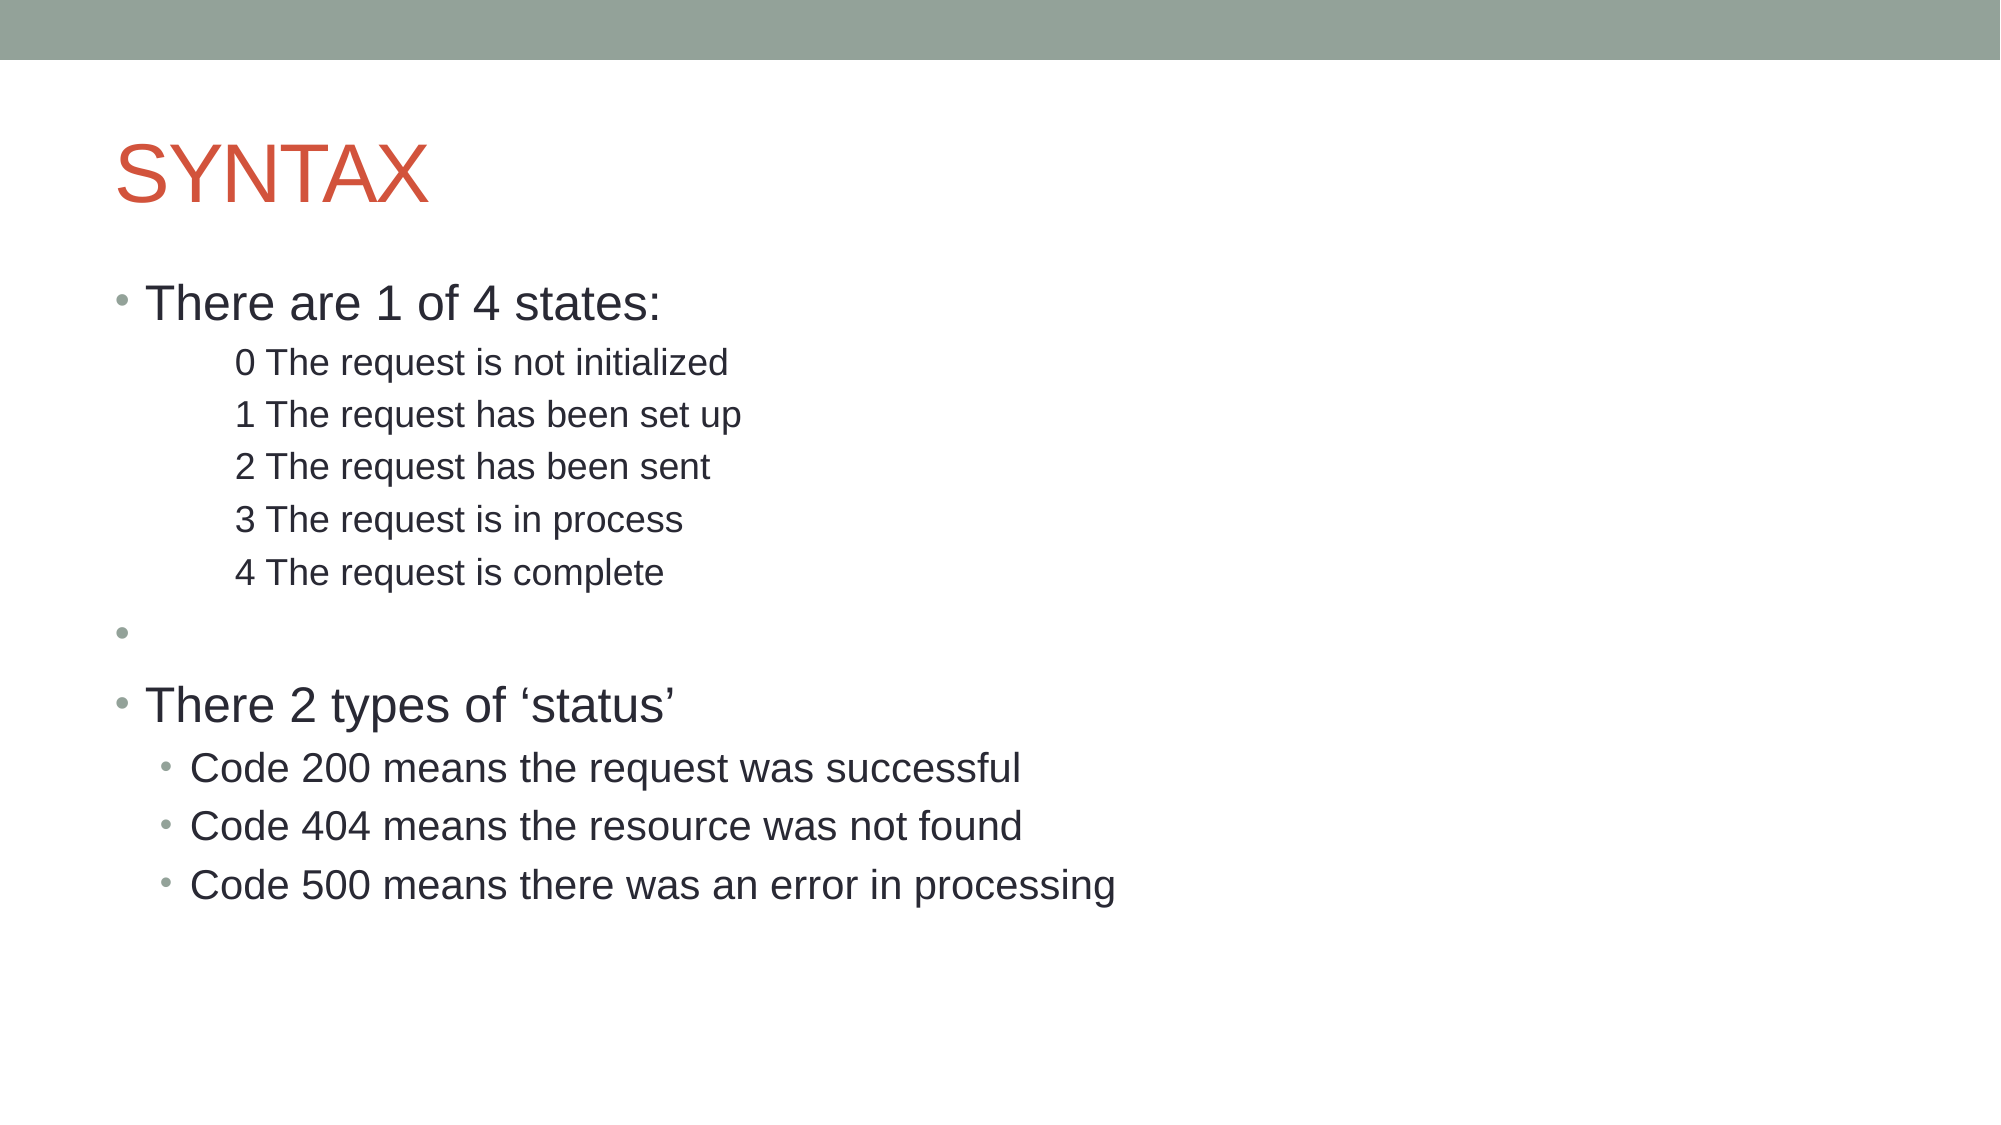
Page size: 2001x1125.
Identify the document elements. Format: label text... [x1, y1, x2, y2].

title SYNTAX [99, 87, 1900, 250]
list There are 1 of 4 states: 0 The request is not initialized 1 The request has been set up 2 The request has been sent 3 The request is in process 4 The request is complete There 2 types of ‘status’ Code 200 means the request was successful Code 404 means the resource was not found Code 500 means there was an error in processing [99, 262, 1900, 1063]
